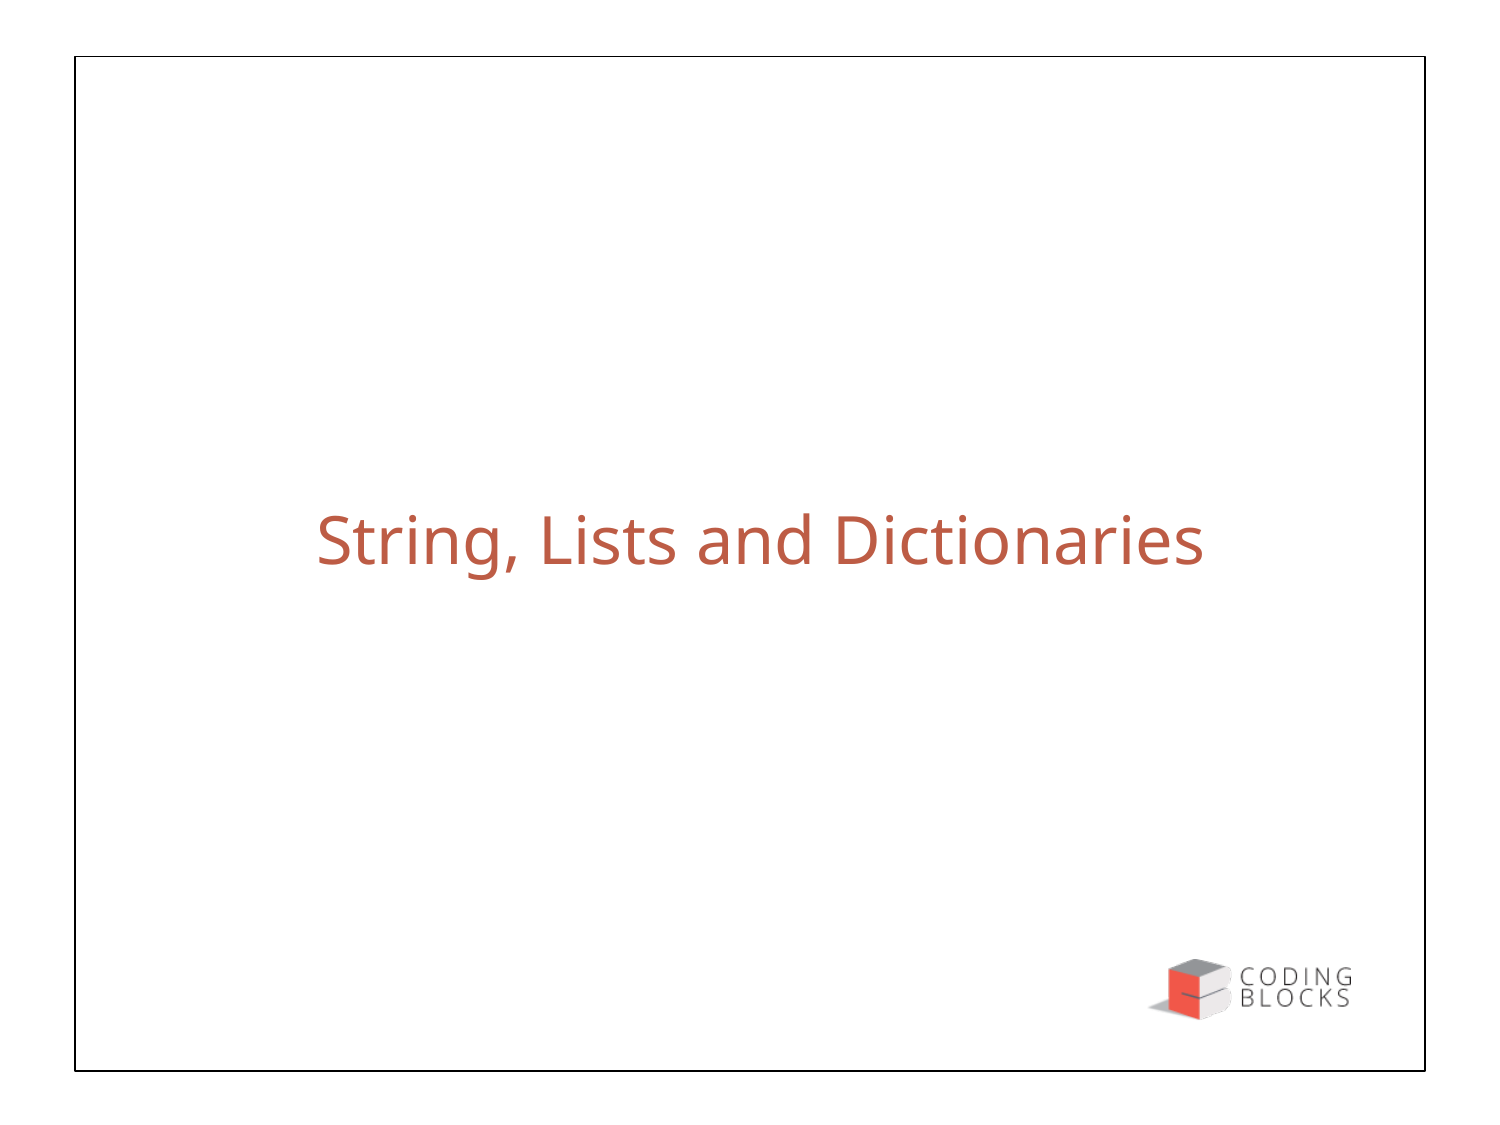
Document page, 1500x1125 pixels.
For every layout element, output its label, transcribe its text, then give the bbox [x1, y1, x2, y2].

text_box String, Lists and Dictionaries [172, 491, 1351, 585]
picture [1146, 959, 1351, 1021]
